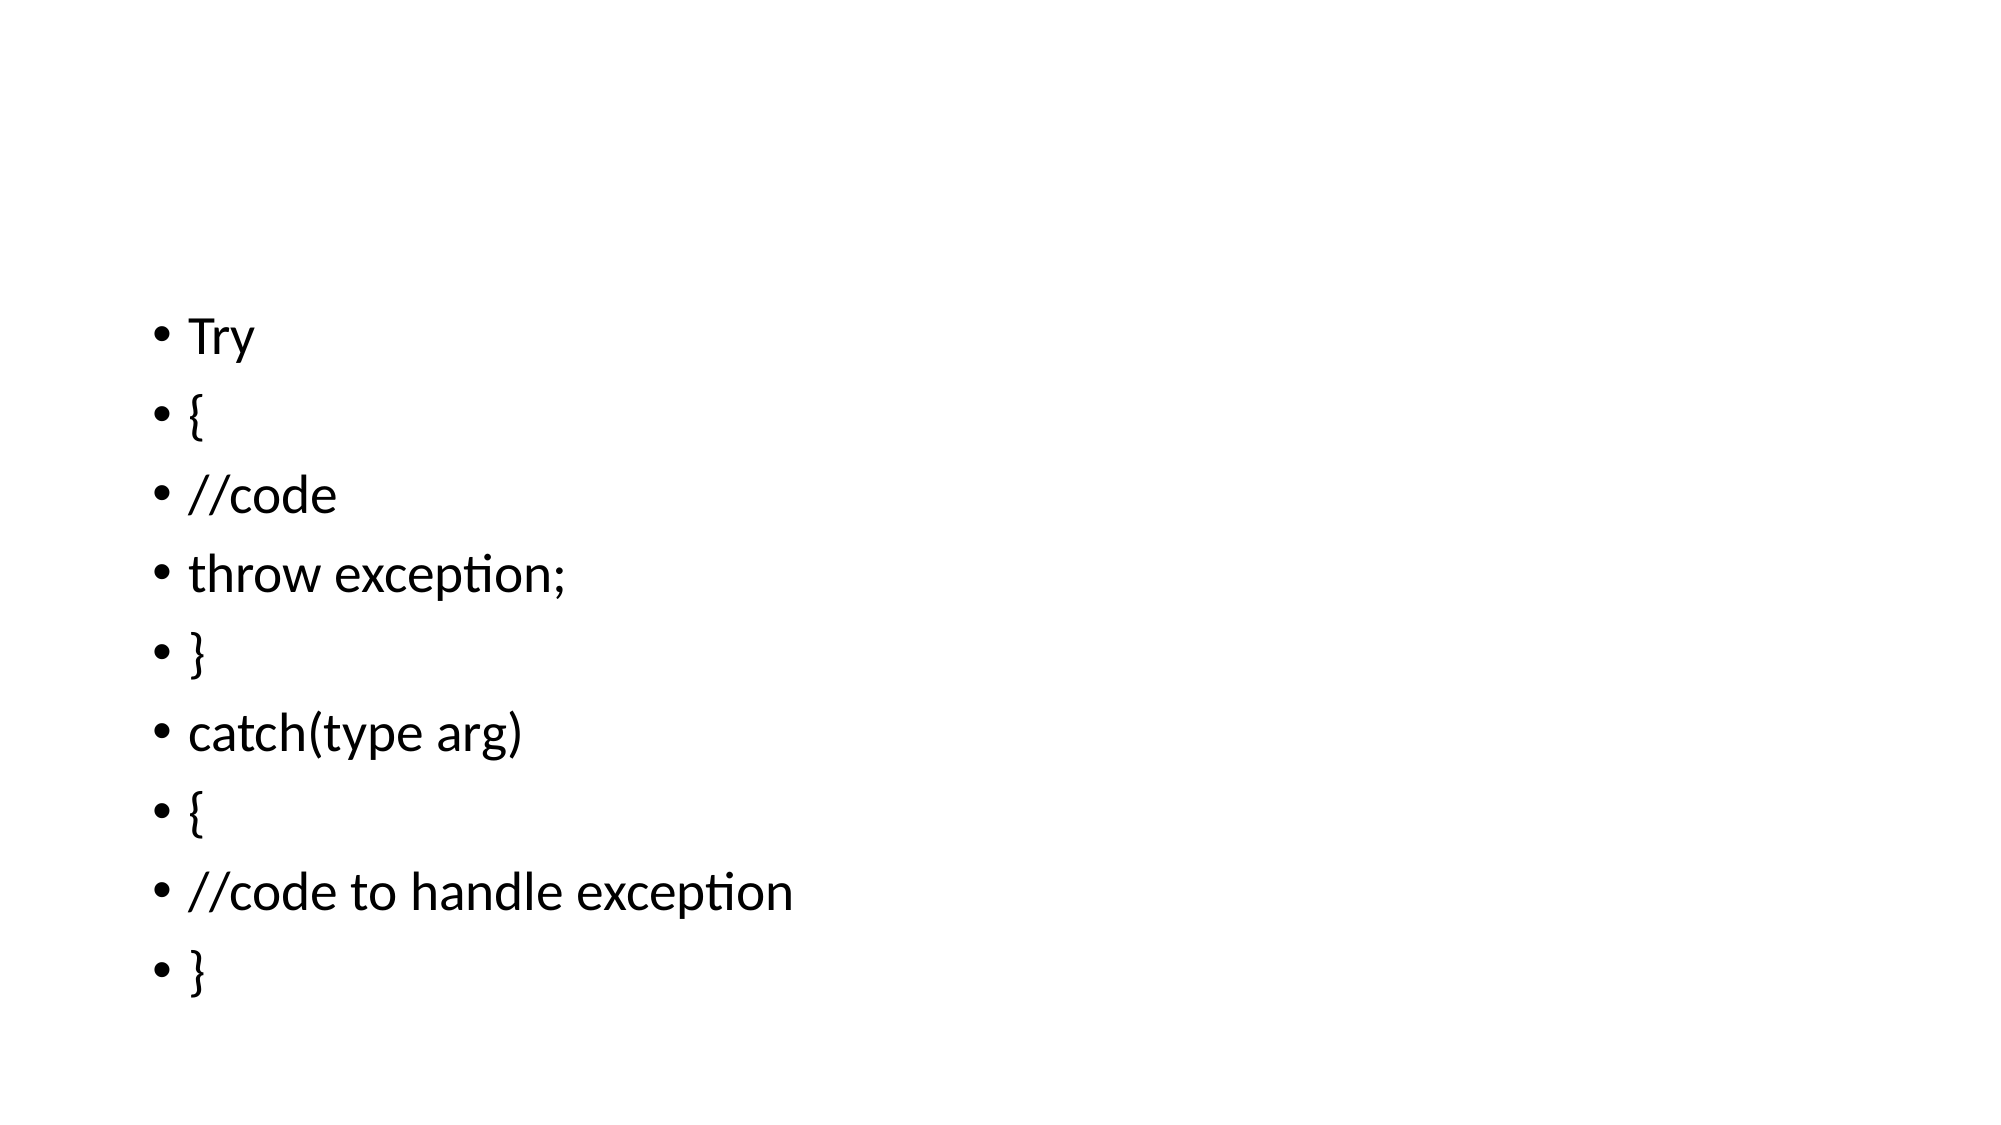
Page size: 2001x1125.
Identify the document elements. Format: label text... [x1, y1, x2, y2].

list Try { //code throw exception; } catch(type arg) { //code to handle exception } [137, 299, 1863, 1014]
